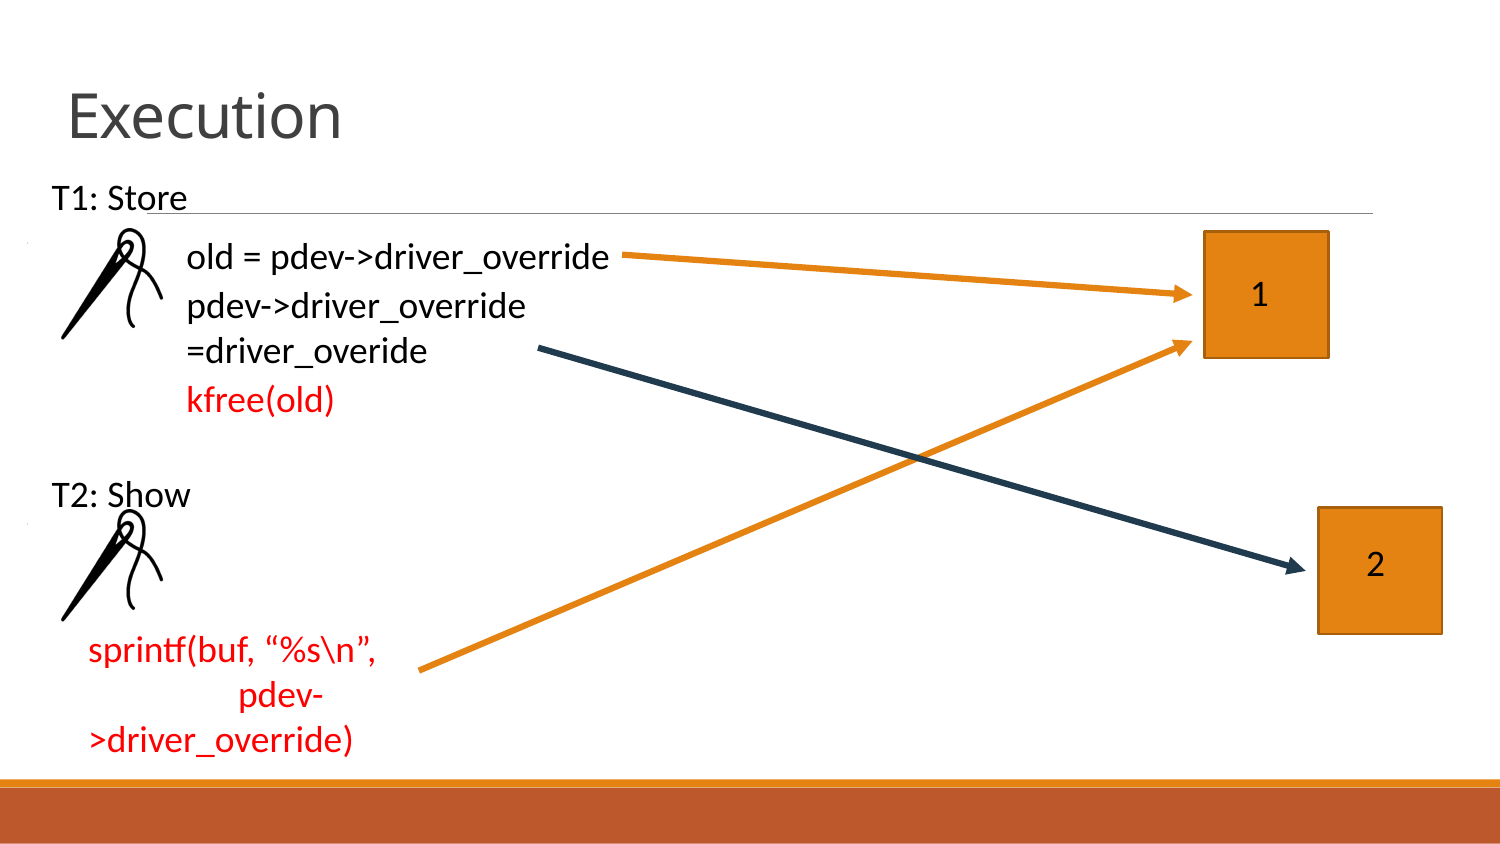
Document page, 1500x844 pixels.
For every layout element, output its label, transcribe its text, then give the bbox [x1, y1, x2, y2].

text_box [1203, 230, 1330, 359]
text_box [621, 254, 1194, 296]
text_box pdev->driver_override =driver_overide [171, 273, 666, 367]
text_box kfree(old) [171, 367, 415, 428]
text_box T2: Show [36, 462, 232, 523]
text_box T1: Store [36, 165, 232, 224]
text_box old = pdev->driver_override [211, 224, 666, 273]
text_box 2 [1351, 531, 1445, 592]
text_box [537, 347, 1307, 572]
title Execution [51, 72, 1449, 167]
picture [13, 227, 210, 342]
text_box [418, 340, 1194, 672]
text_box 1 [1234, 261, 1329, 322]
text_box sprintf(buf, “%s\n”, pdev->driver_override) [73, 617, 568, 768]
text_box [1317, 506, 1443, 635]
picture [13, 509, 210, 624]
